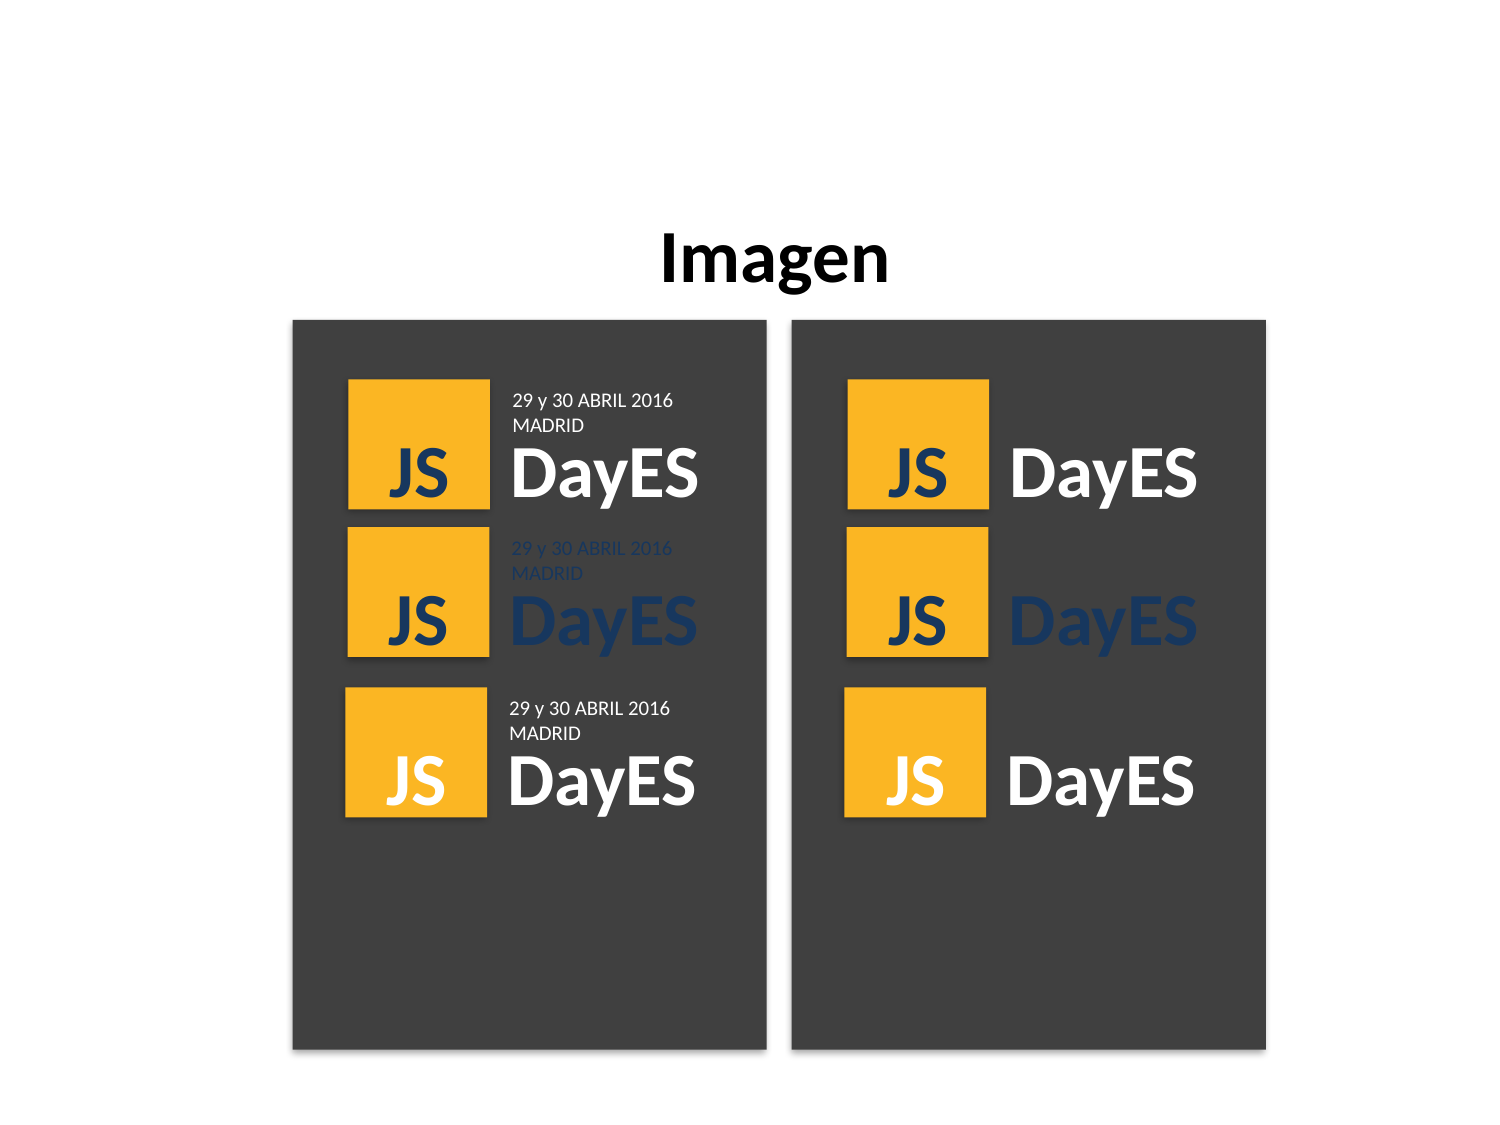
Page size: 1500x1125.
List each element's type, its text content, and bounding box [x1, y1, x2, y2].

text_box [791, 319, 1267, 1050]
text_box Imagen [478, 200, 1072, 305]
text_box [345, 687, 715, 830]
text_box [847, 379, 1217, 522]
text_box [292, 319, 767, 1050]
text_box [347, 526, 717, 670]
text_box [844, 687, 1214, 830]
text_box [846, 526, 1217, 670]
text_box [348, 379, 718, 522]
